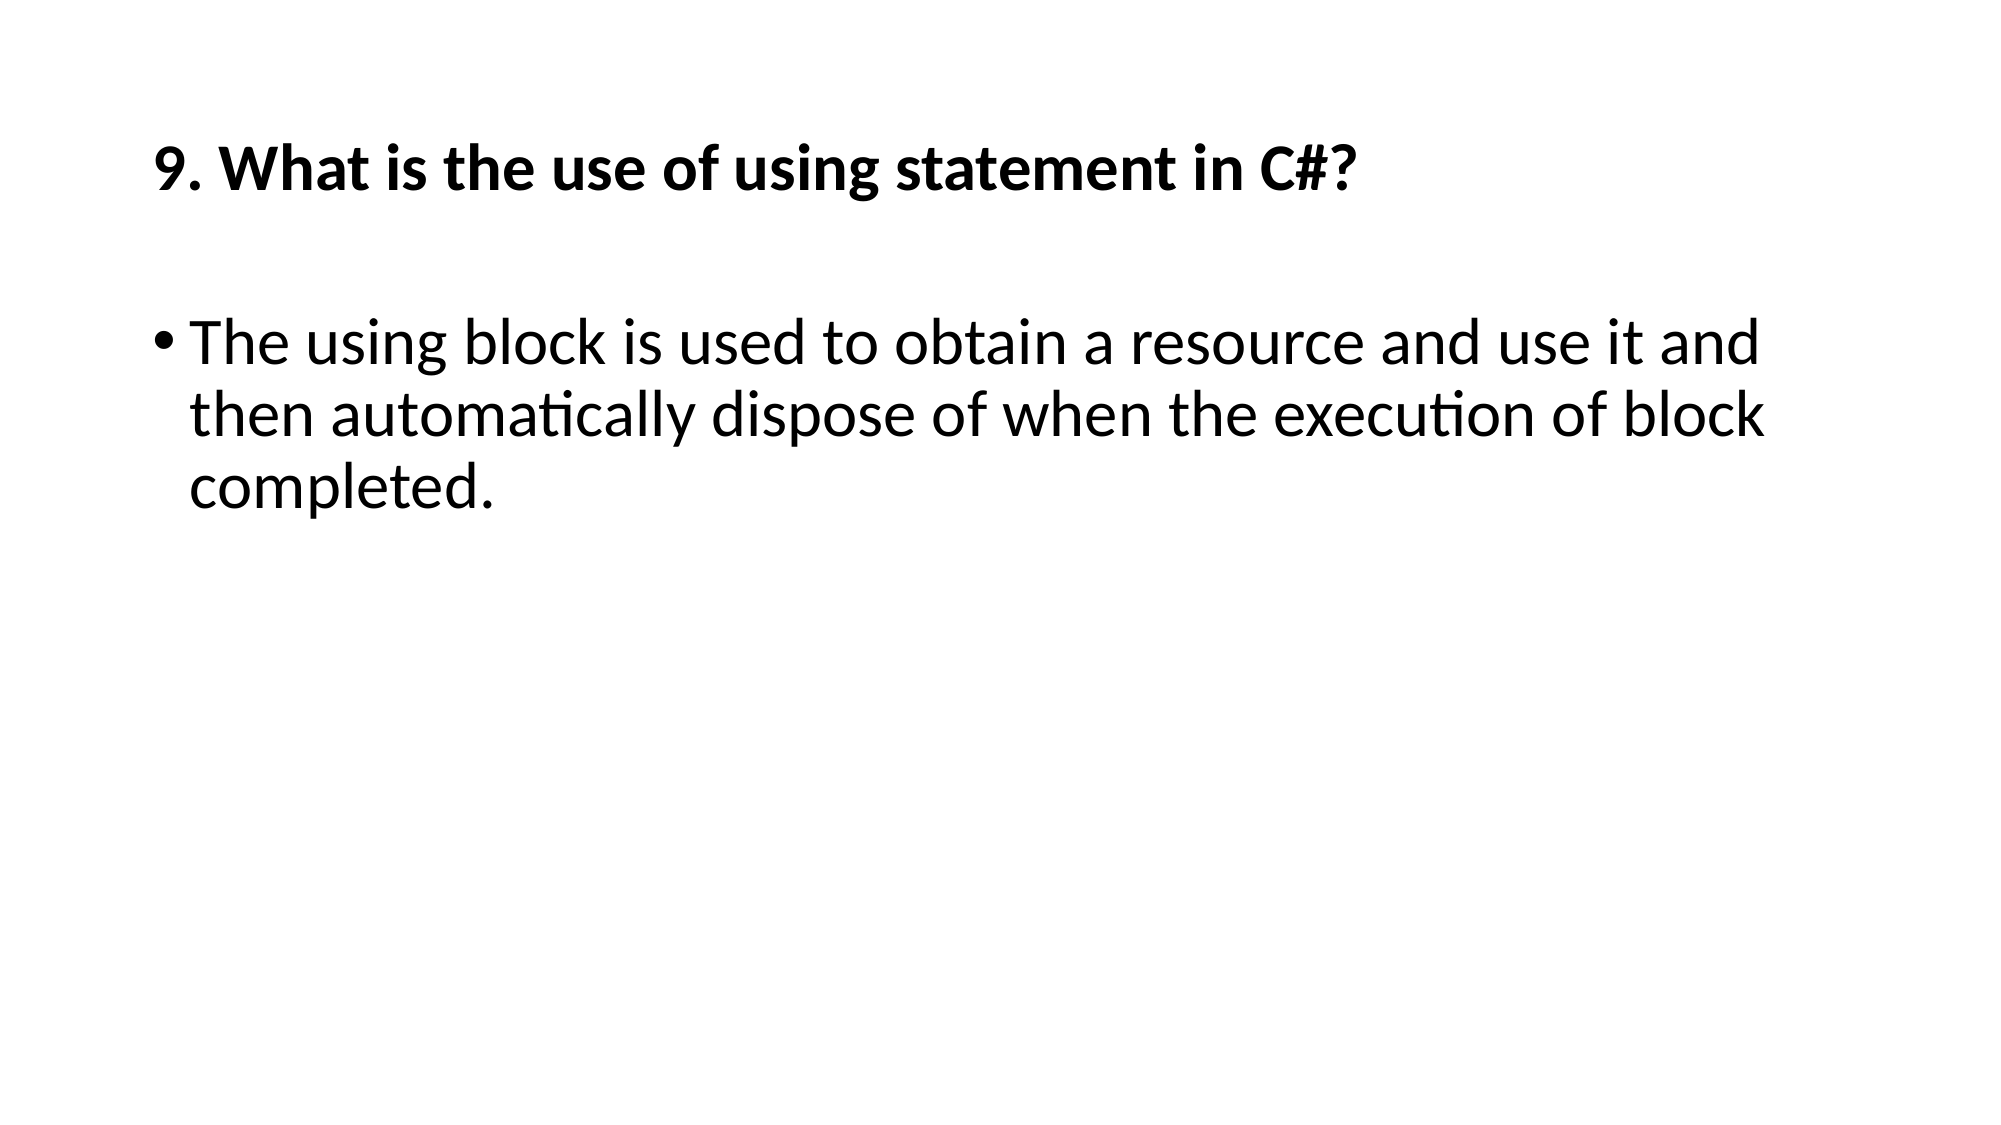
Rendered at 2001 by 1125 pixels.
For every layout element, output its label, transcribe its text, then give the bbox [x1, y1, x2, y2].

title 9. What is the use of using statement in C#? [137, 59, 1863, 278]
list The using block is used to obtain a resource and use it and then automatically dispose of when the execution of block completed. [137, 299, 1863, 1014]
